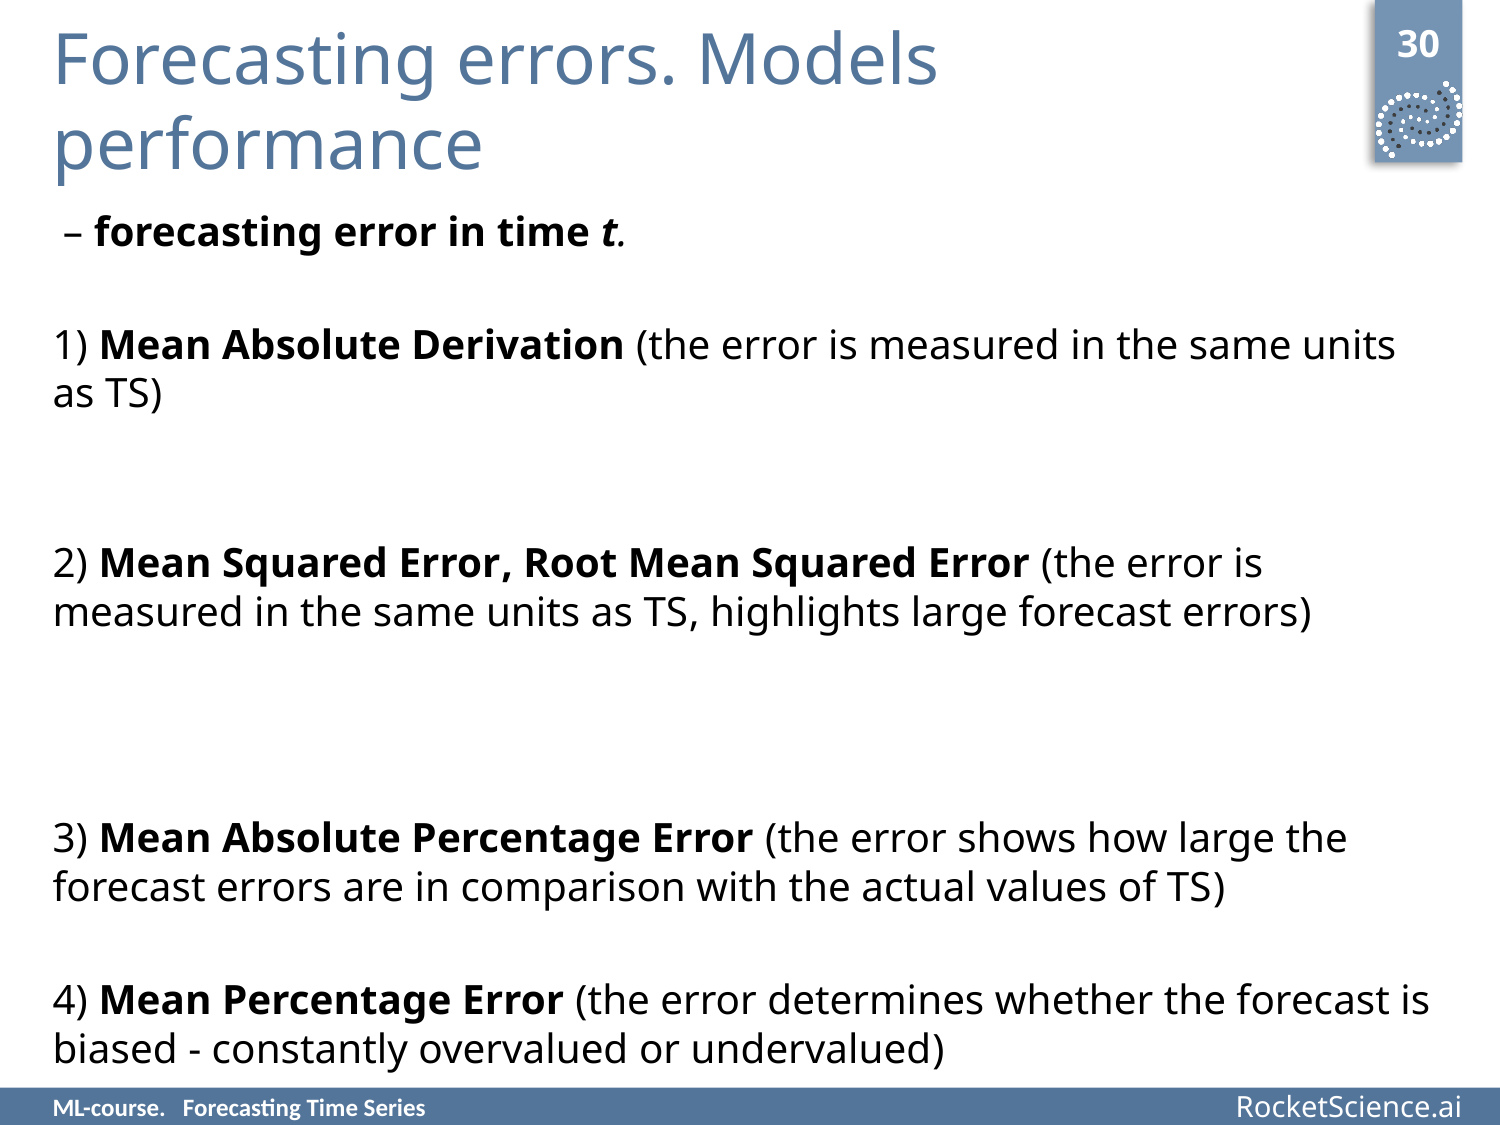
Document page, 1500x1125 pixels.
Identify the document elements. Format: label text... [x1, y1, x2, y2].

title Forecasting errors. Models performance [37, 33, 1363, 164]
footer ML-course. Forecasting Time Series [37, 1087, 1050, 1125]
slide_number 30 [1374, 15, 1463, 76]
